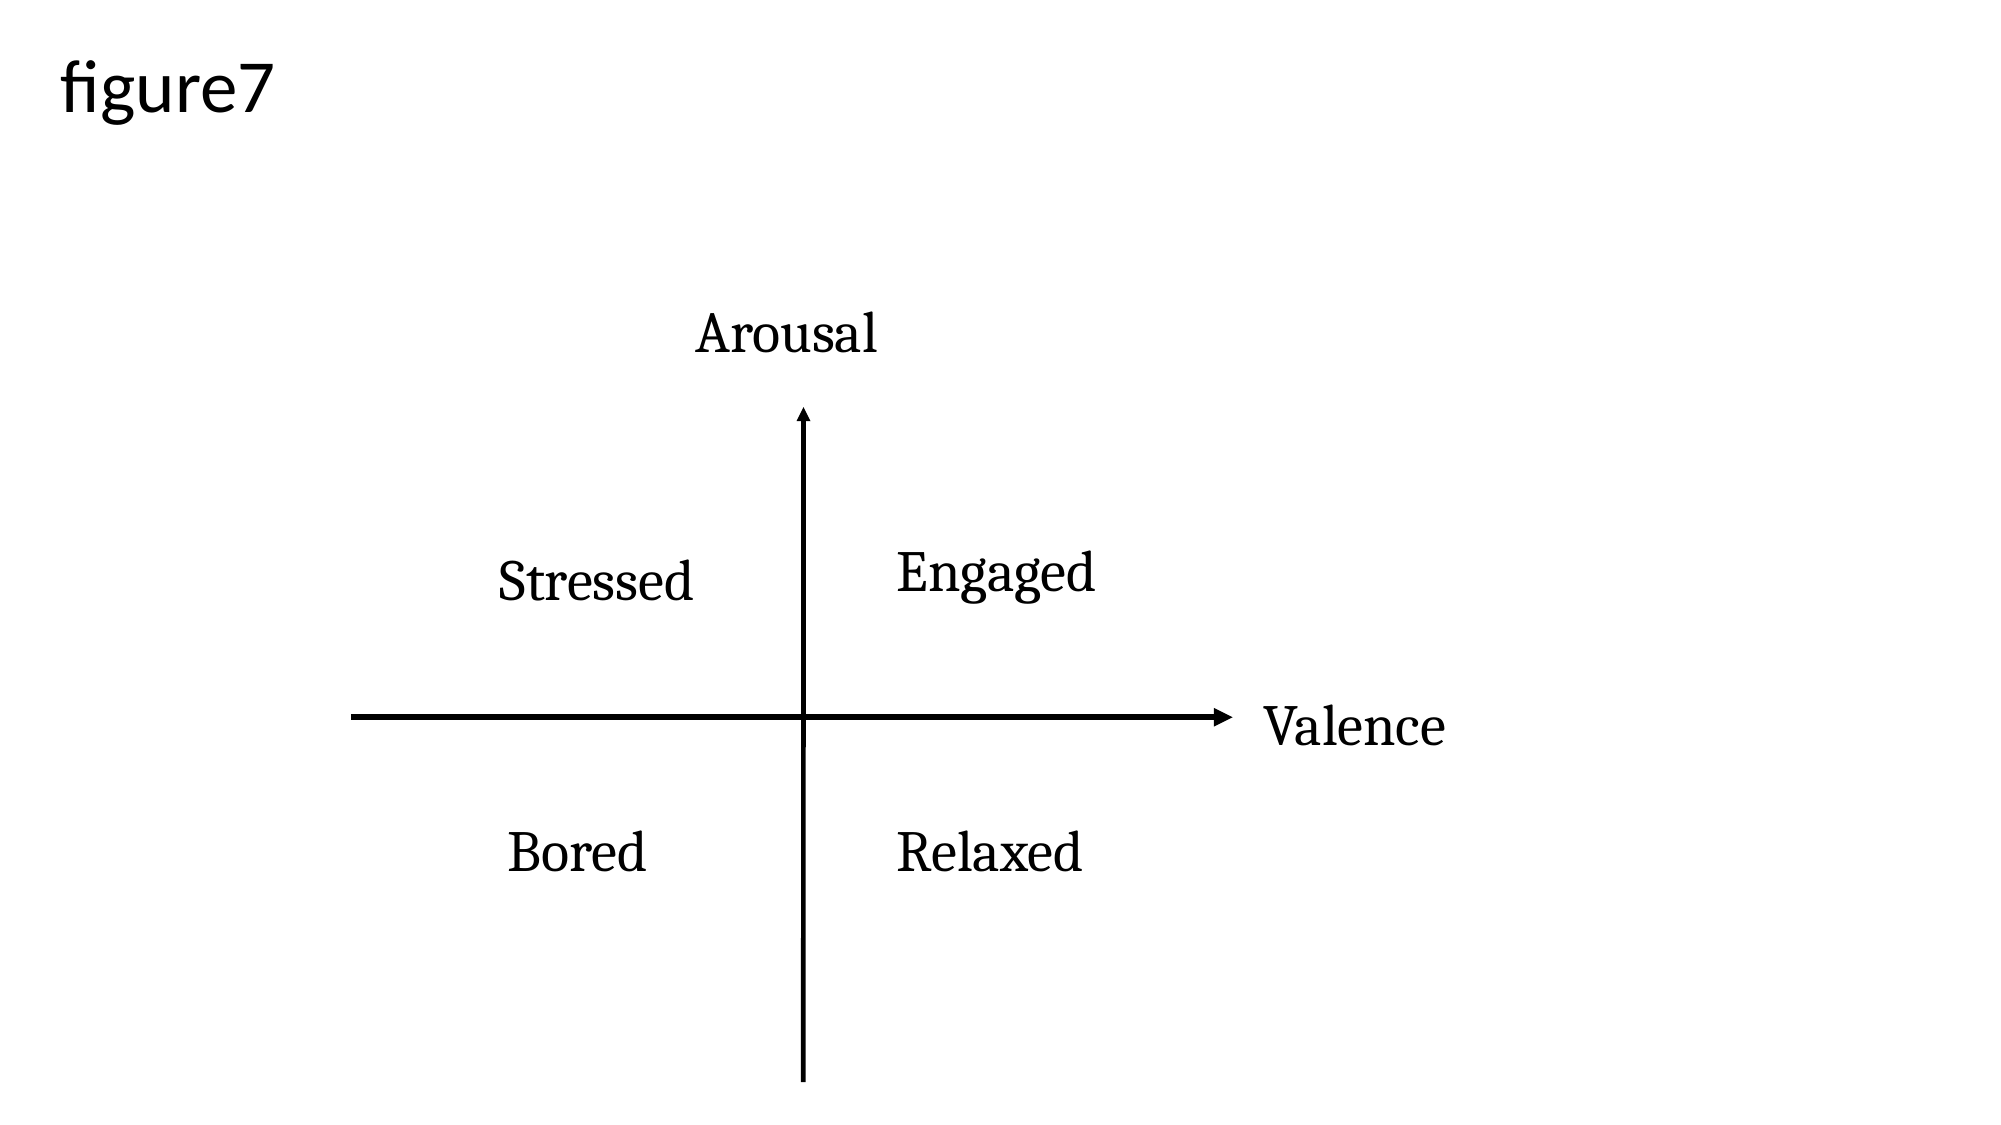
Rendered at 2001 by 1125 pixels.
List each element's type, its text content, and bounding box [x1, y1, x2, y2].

text_box Arousal [680, 286, 1042, 376]
text_box Bored [492, 805, 727, 915]
text_box Valence [1248, 680, 1476, 755]
text_box Stressed [484, 534, 750, 645]
text_box Relaxed [881, 805, 1116, 915]
text_box figure7 [45, 29, 873, 135]
text_box Engaged [881, 525, 1172, 635]
